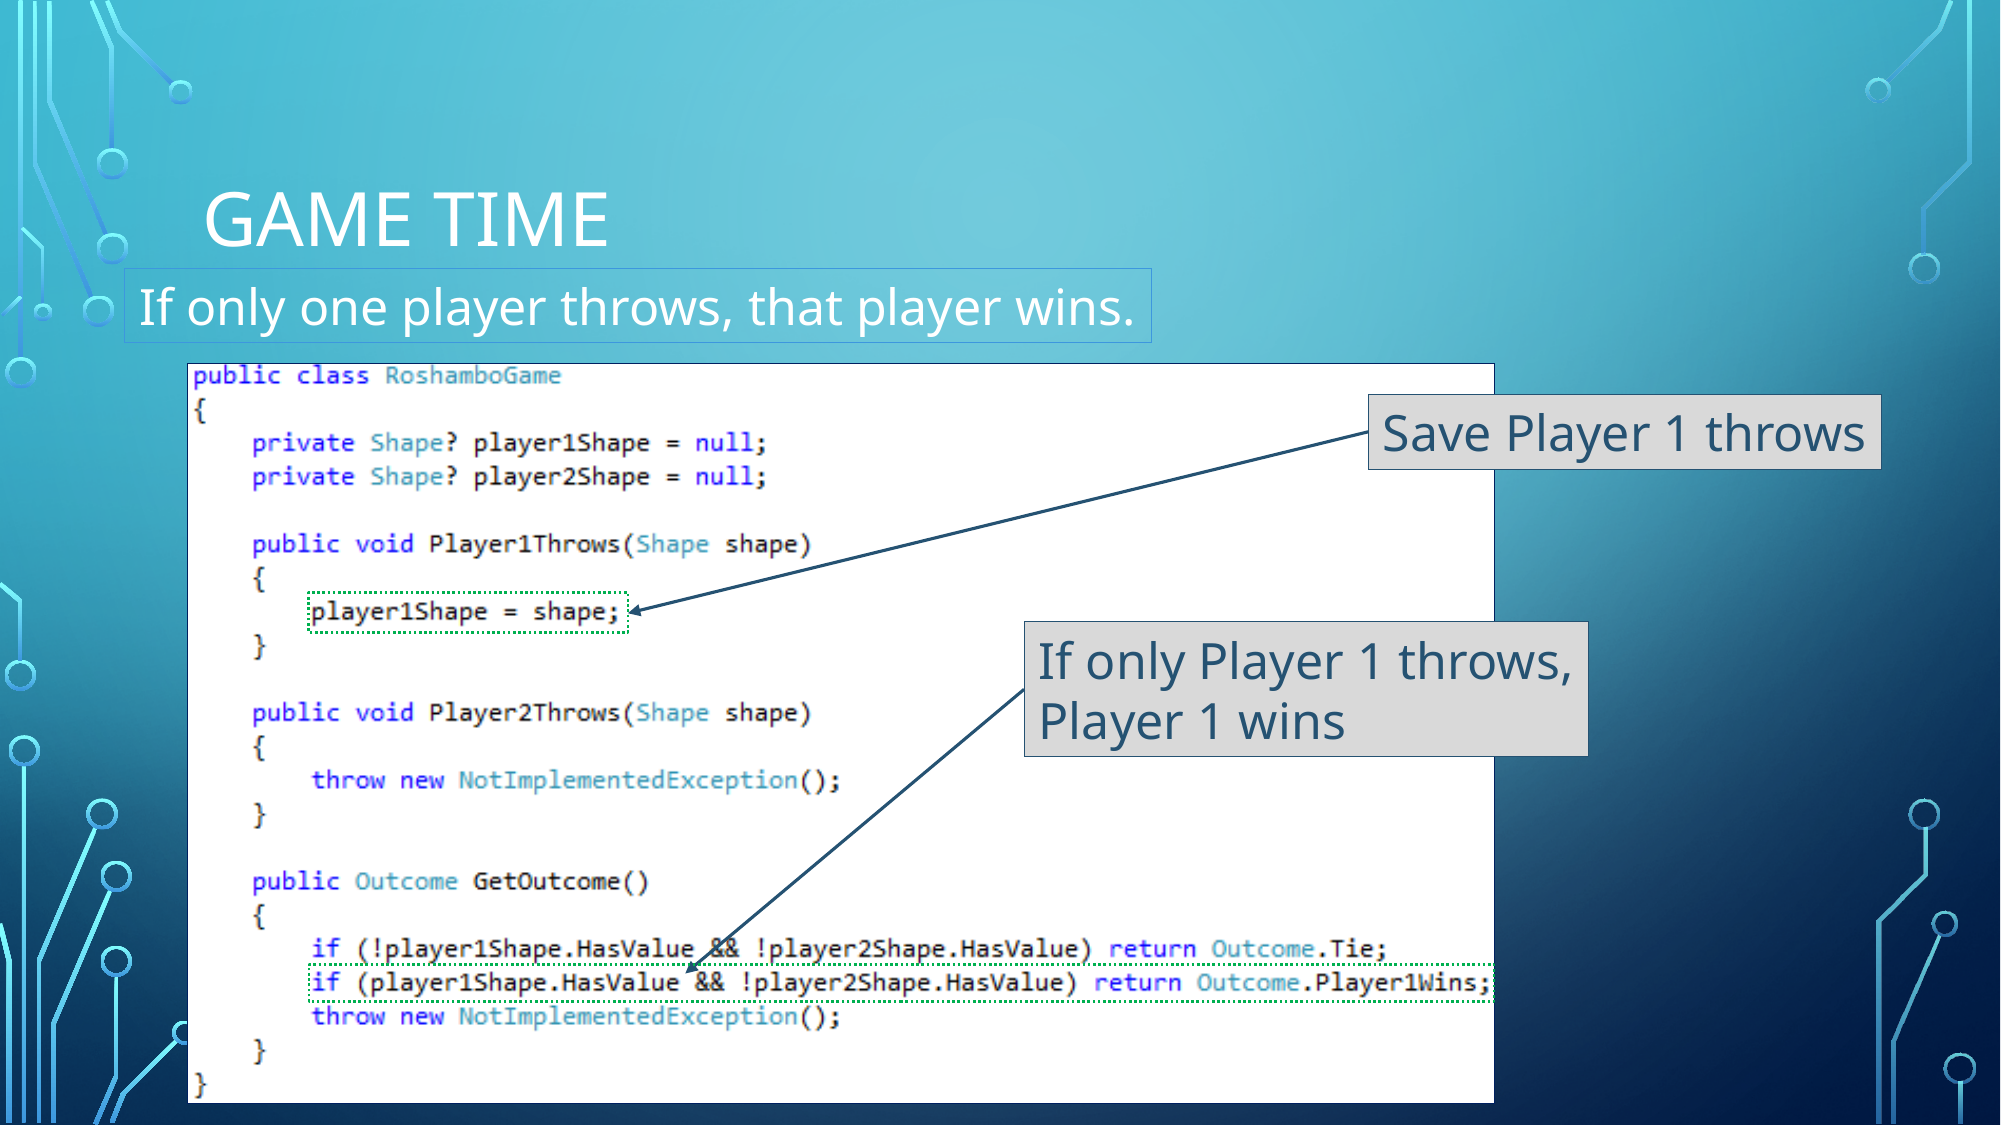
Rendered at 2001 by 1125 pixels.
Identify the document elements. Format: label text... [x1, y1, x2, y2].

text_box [627, 432, 1400, 614]
text_box If only Player 1 throws, Player 1 wins [1495, 621, 1589, 757]
text_box Save Player 1 throws [1495, 394, 1882, 470]
picture [186, 362, 1495, 1104]
text_box If only one player throws, that player wins. [124, 268, 1152, 343]
title Game Time [187, 101, 1813, 344]
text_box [685, 689, 1058, 974]
